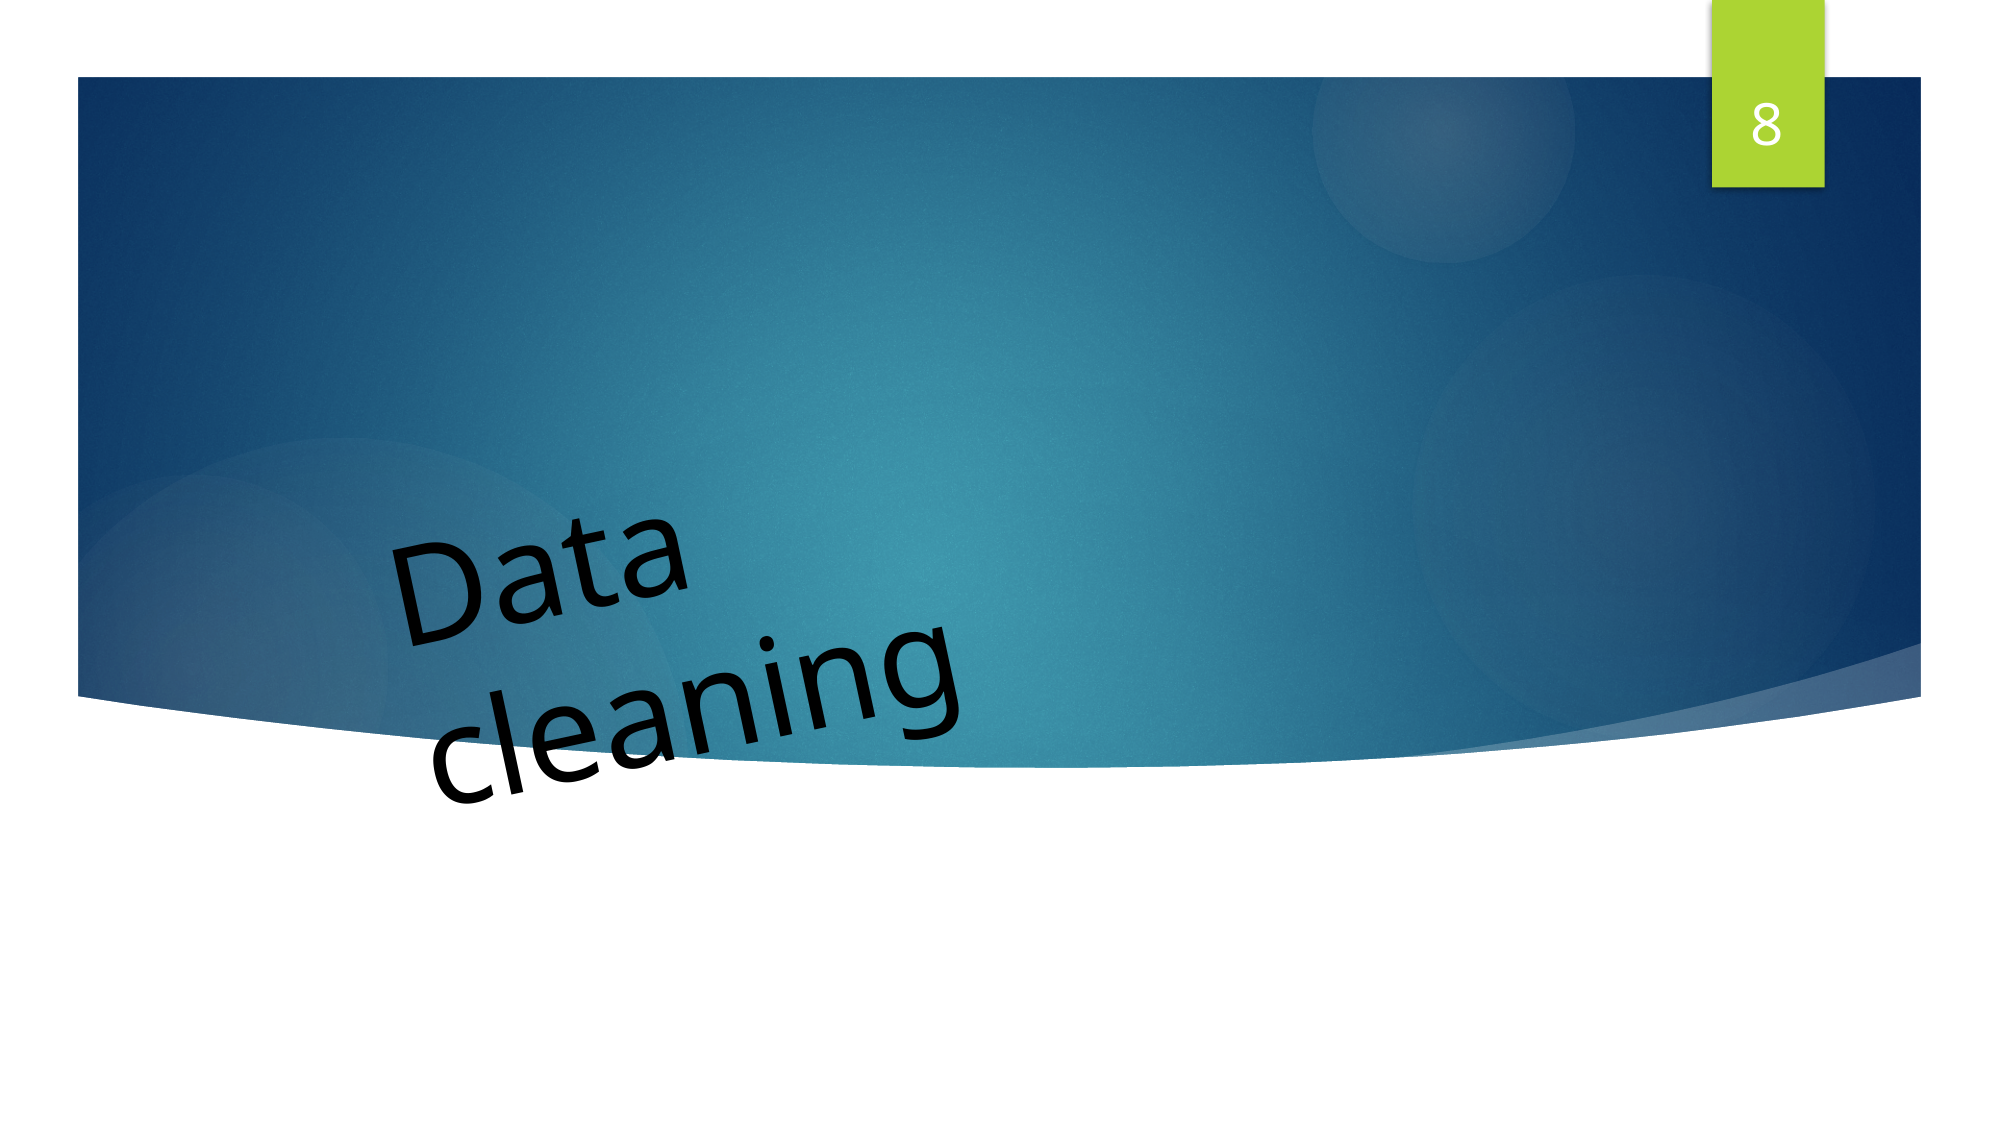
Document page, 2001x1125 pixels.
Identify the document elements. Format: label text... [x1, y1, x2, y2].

text_box Data cleaning [355, 351, 1167, 848]
slide_number 8 [1698, 48, 1836, 175]
